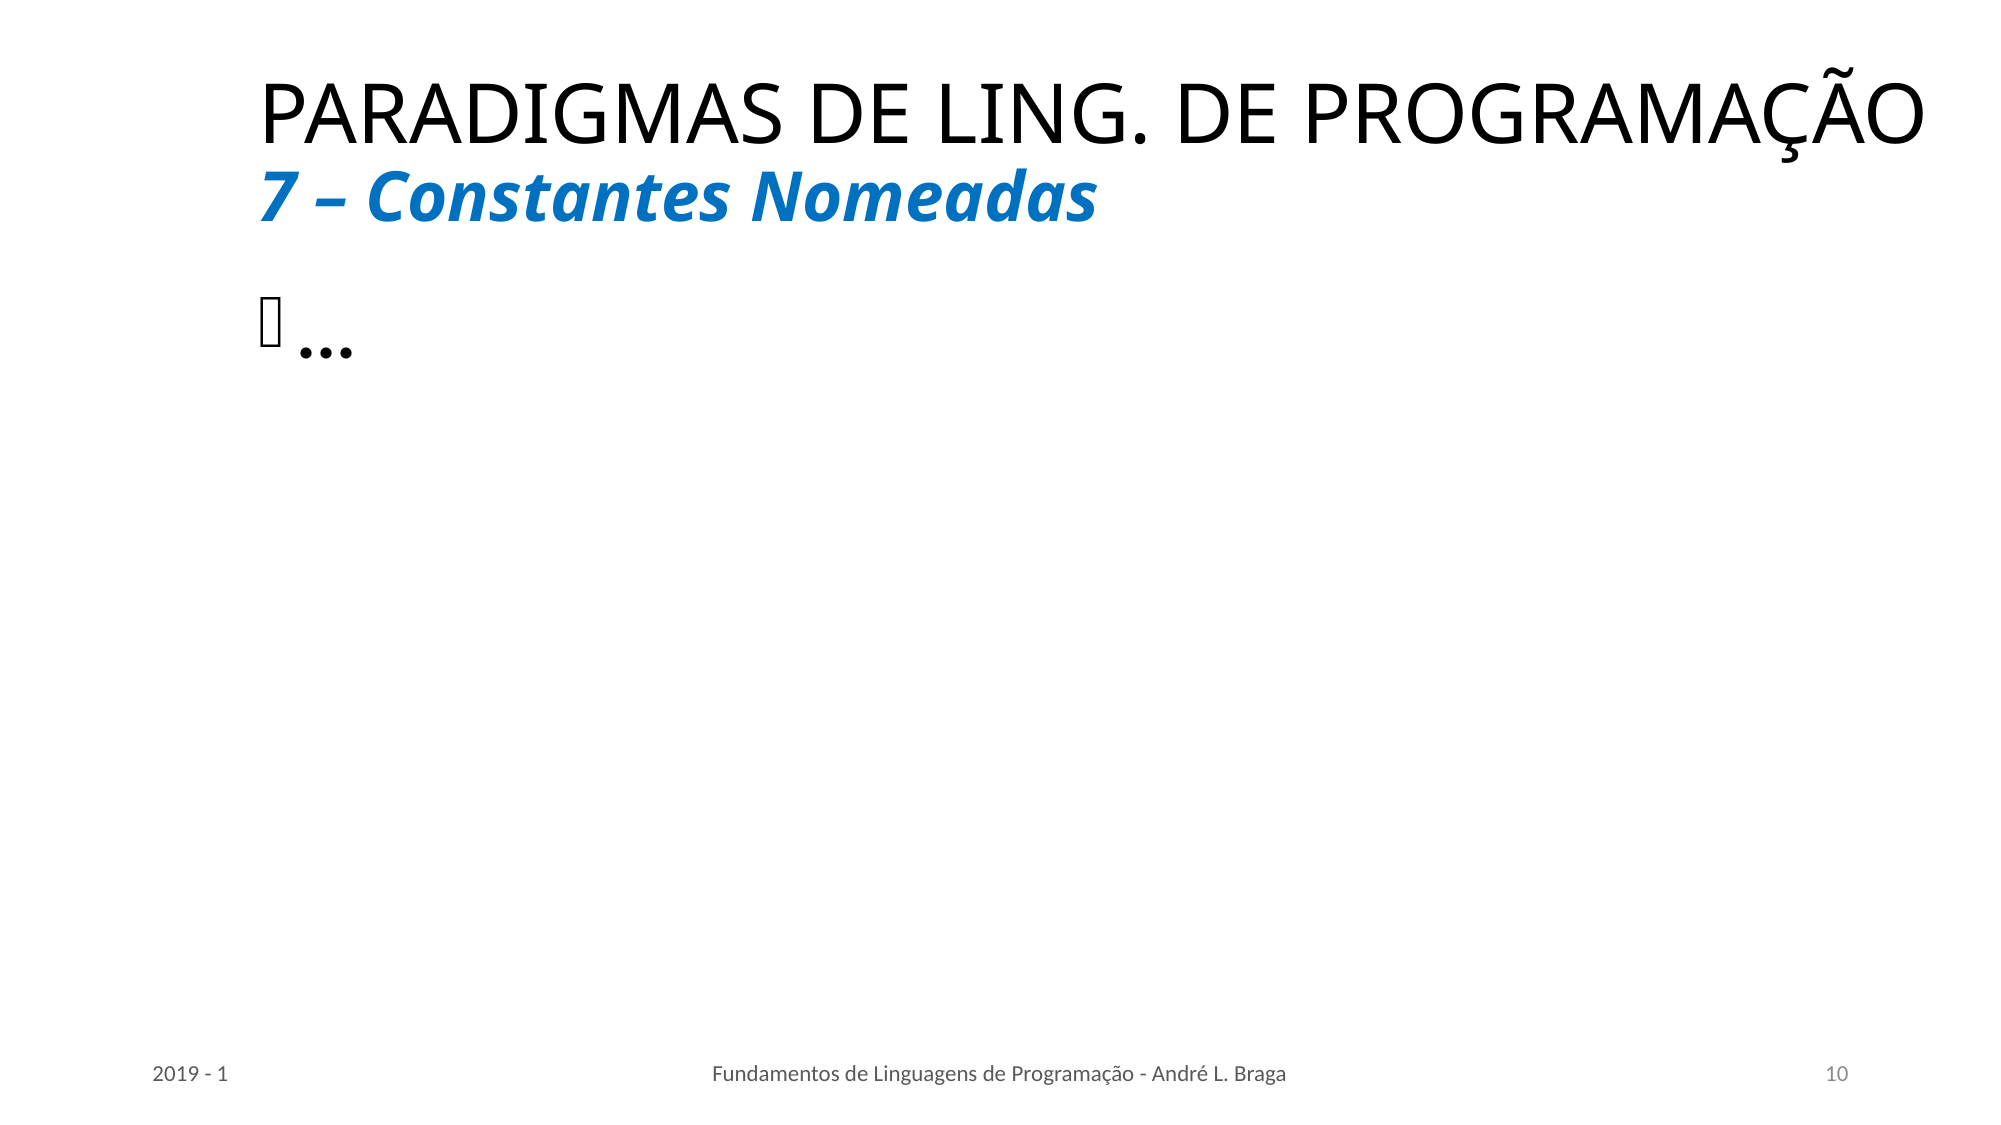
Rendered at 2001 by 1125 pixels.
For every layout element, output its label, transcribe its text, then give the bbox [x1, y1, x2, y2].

slide_number 2019 - 1 [137, 1042, 588, 1103]
list ... [243, 285, 1887, 1043]
slide_number 10 [1413, 1042, 1864, 1103]
footer Fundamentos de Linguagens de Programação - André L. Braga [662, 1042, 1338, 1103]
title PARADIGMAS DE LING. DE PROGRAMAÇÃO 7 – Constantes Nomeadas [243, 22, 1964, 286]
